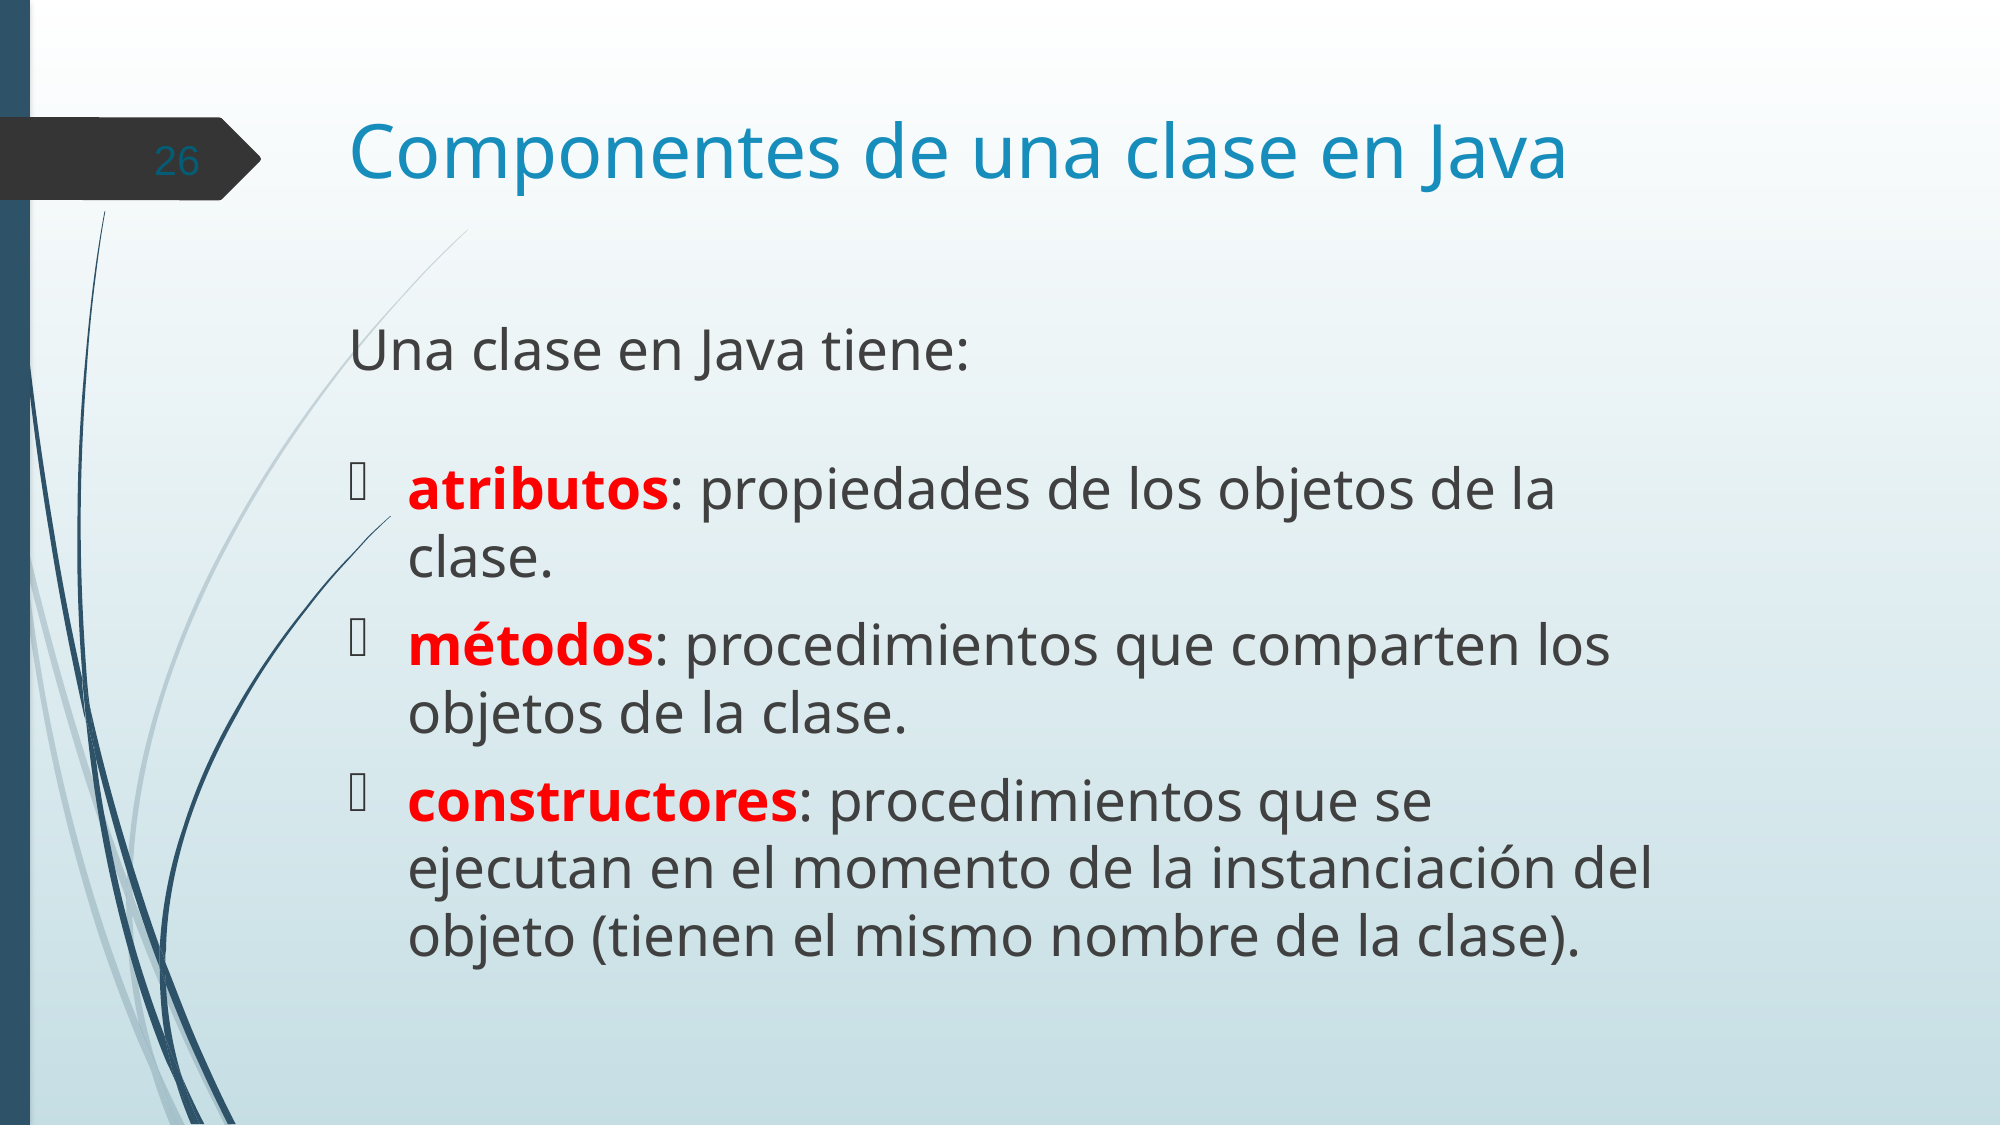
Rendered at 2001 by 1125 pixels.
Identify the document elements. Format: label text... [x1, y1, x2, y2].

slide_number 26 [87, 129, 216, 190]
list Una clase en Java tiene: atributos: propiedades de los objetos de la clase. métodos: procedimientos que comparten los objetos de la clase. constructores: procedimientos que se ejecutan en el momento de la instanciación del objeto (tienen el mismo nombre de la clase). [333, 306, 1675, 991]
title Componentes de una clase en Java [333, 96, 1796, 307]
